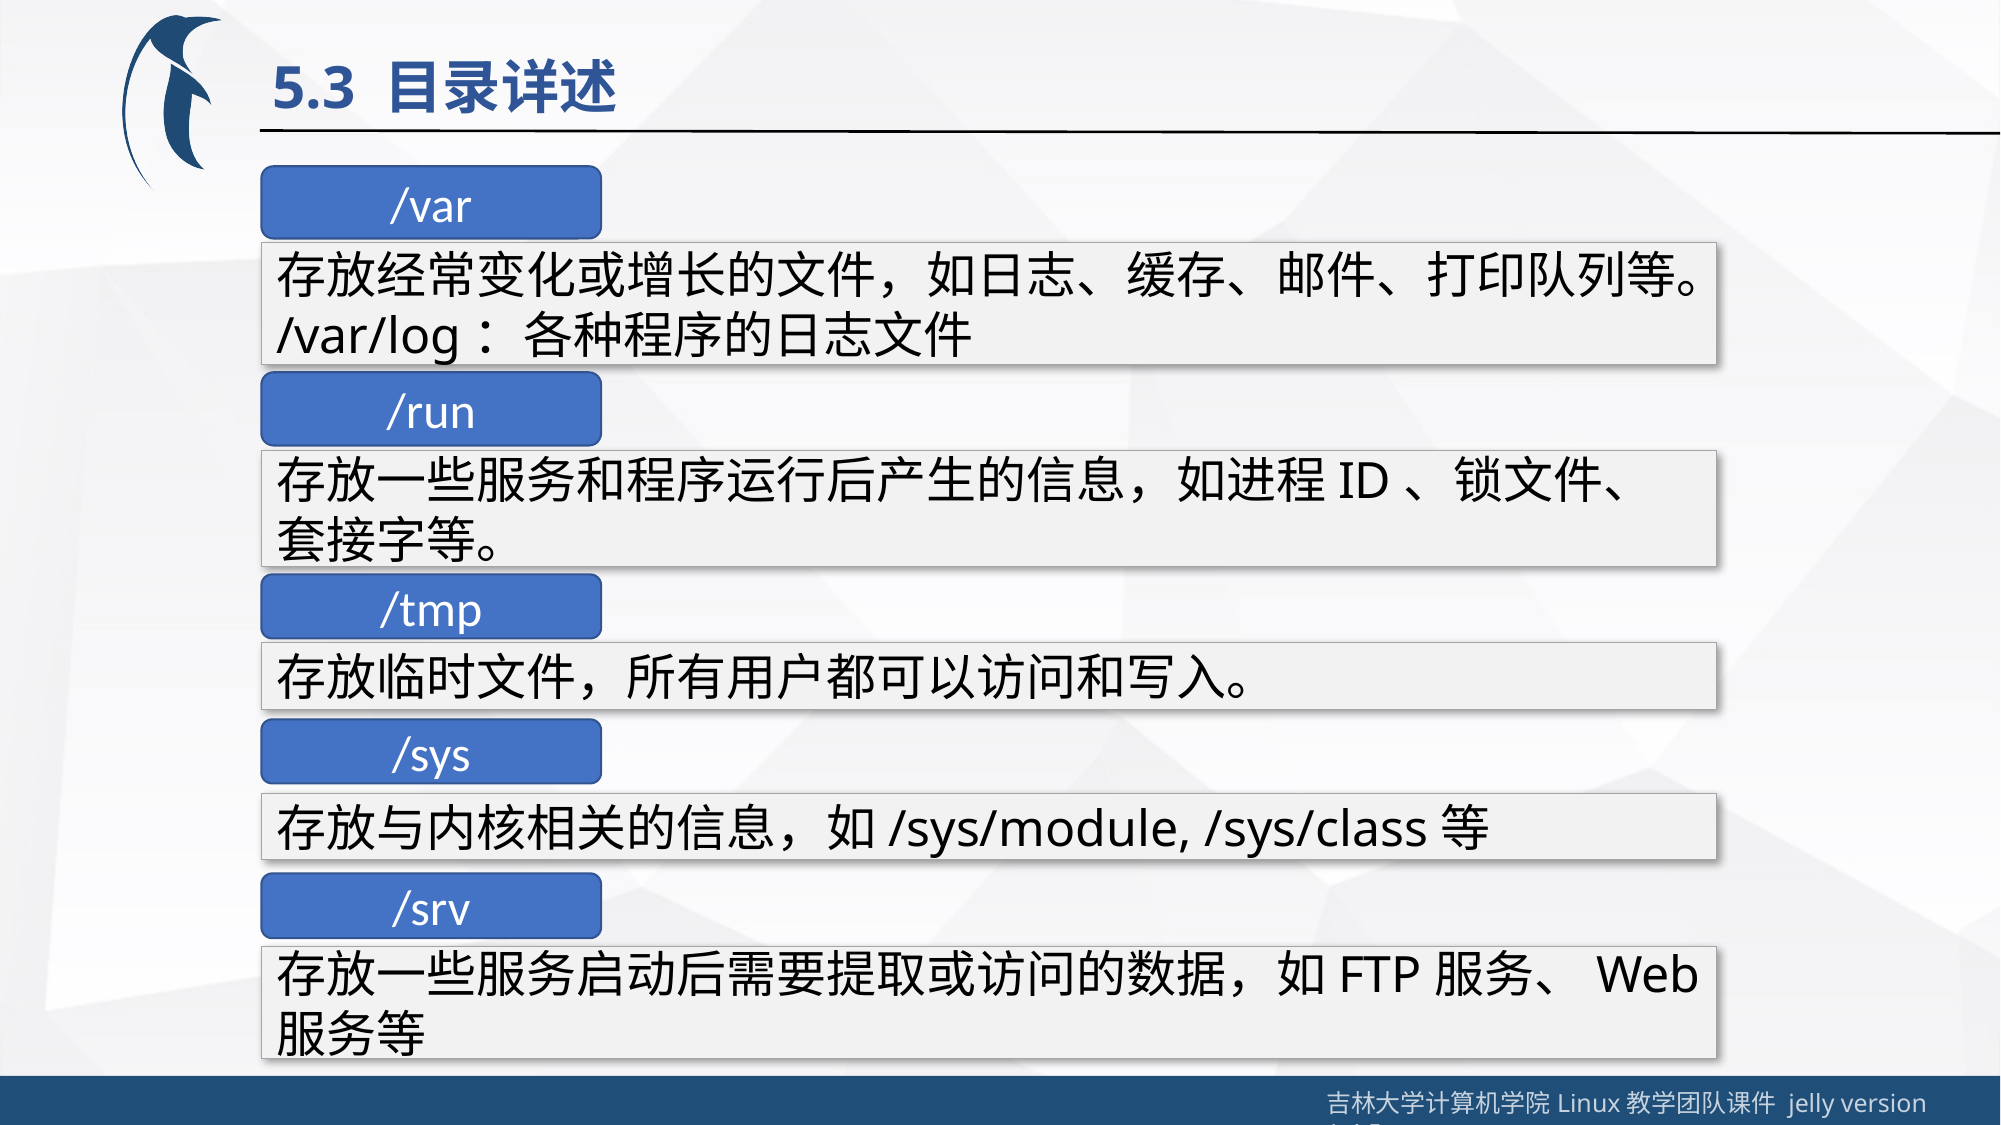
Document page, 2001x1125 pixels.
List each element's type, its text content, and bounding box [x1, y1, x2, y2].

text_box /sys [260, 719, 603, 785]
text_box 存放临时文件，所有用户都可以访问和写入。 [261, 642, 1717, 710]
text_box 5.3 目录详述 [257, 42, 1090, 128]
text_box 存放一些服务和程序运行后产生的信息，如进程ID、锁文件、套接字等。 [261, 450, 1717, 567]
text_box /run [260, 371, 603, 447]
text_box /var [260, 165, 603, 240]
text_box 存放经常变化或增长的文件，如日志、缓存、邮件、打印队列等。/var/log：各种程序的日志文件 [261, 242, 1717, 365]
text_box 存放与内核相关的信息，如/sys/module, /sys/class等 [261, 793, 1717, 860]
text_box /srv [260, 872, 603, 940]
picture [0, 0, 2001, 1075]
text_box 存放一些服务启动后需要提取或访问的数据，如FTP服务、Web服务等 [261, 946, 1717, 1059]
text_box /tmp [260, 573, 603, 640]
